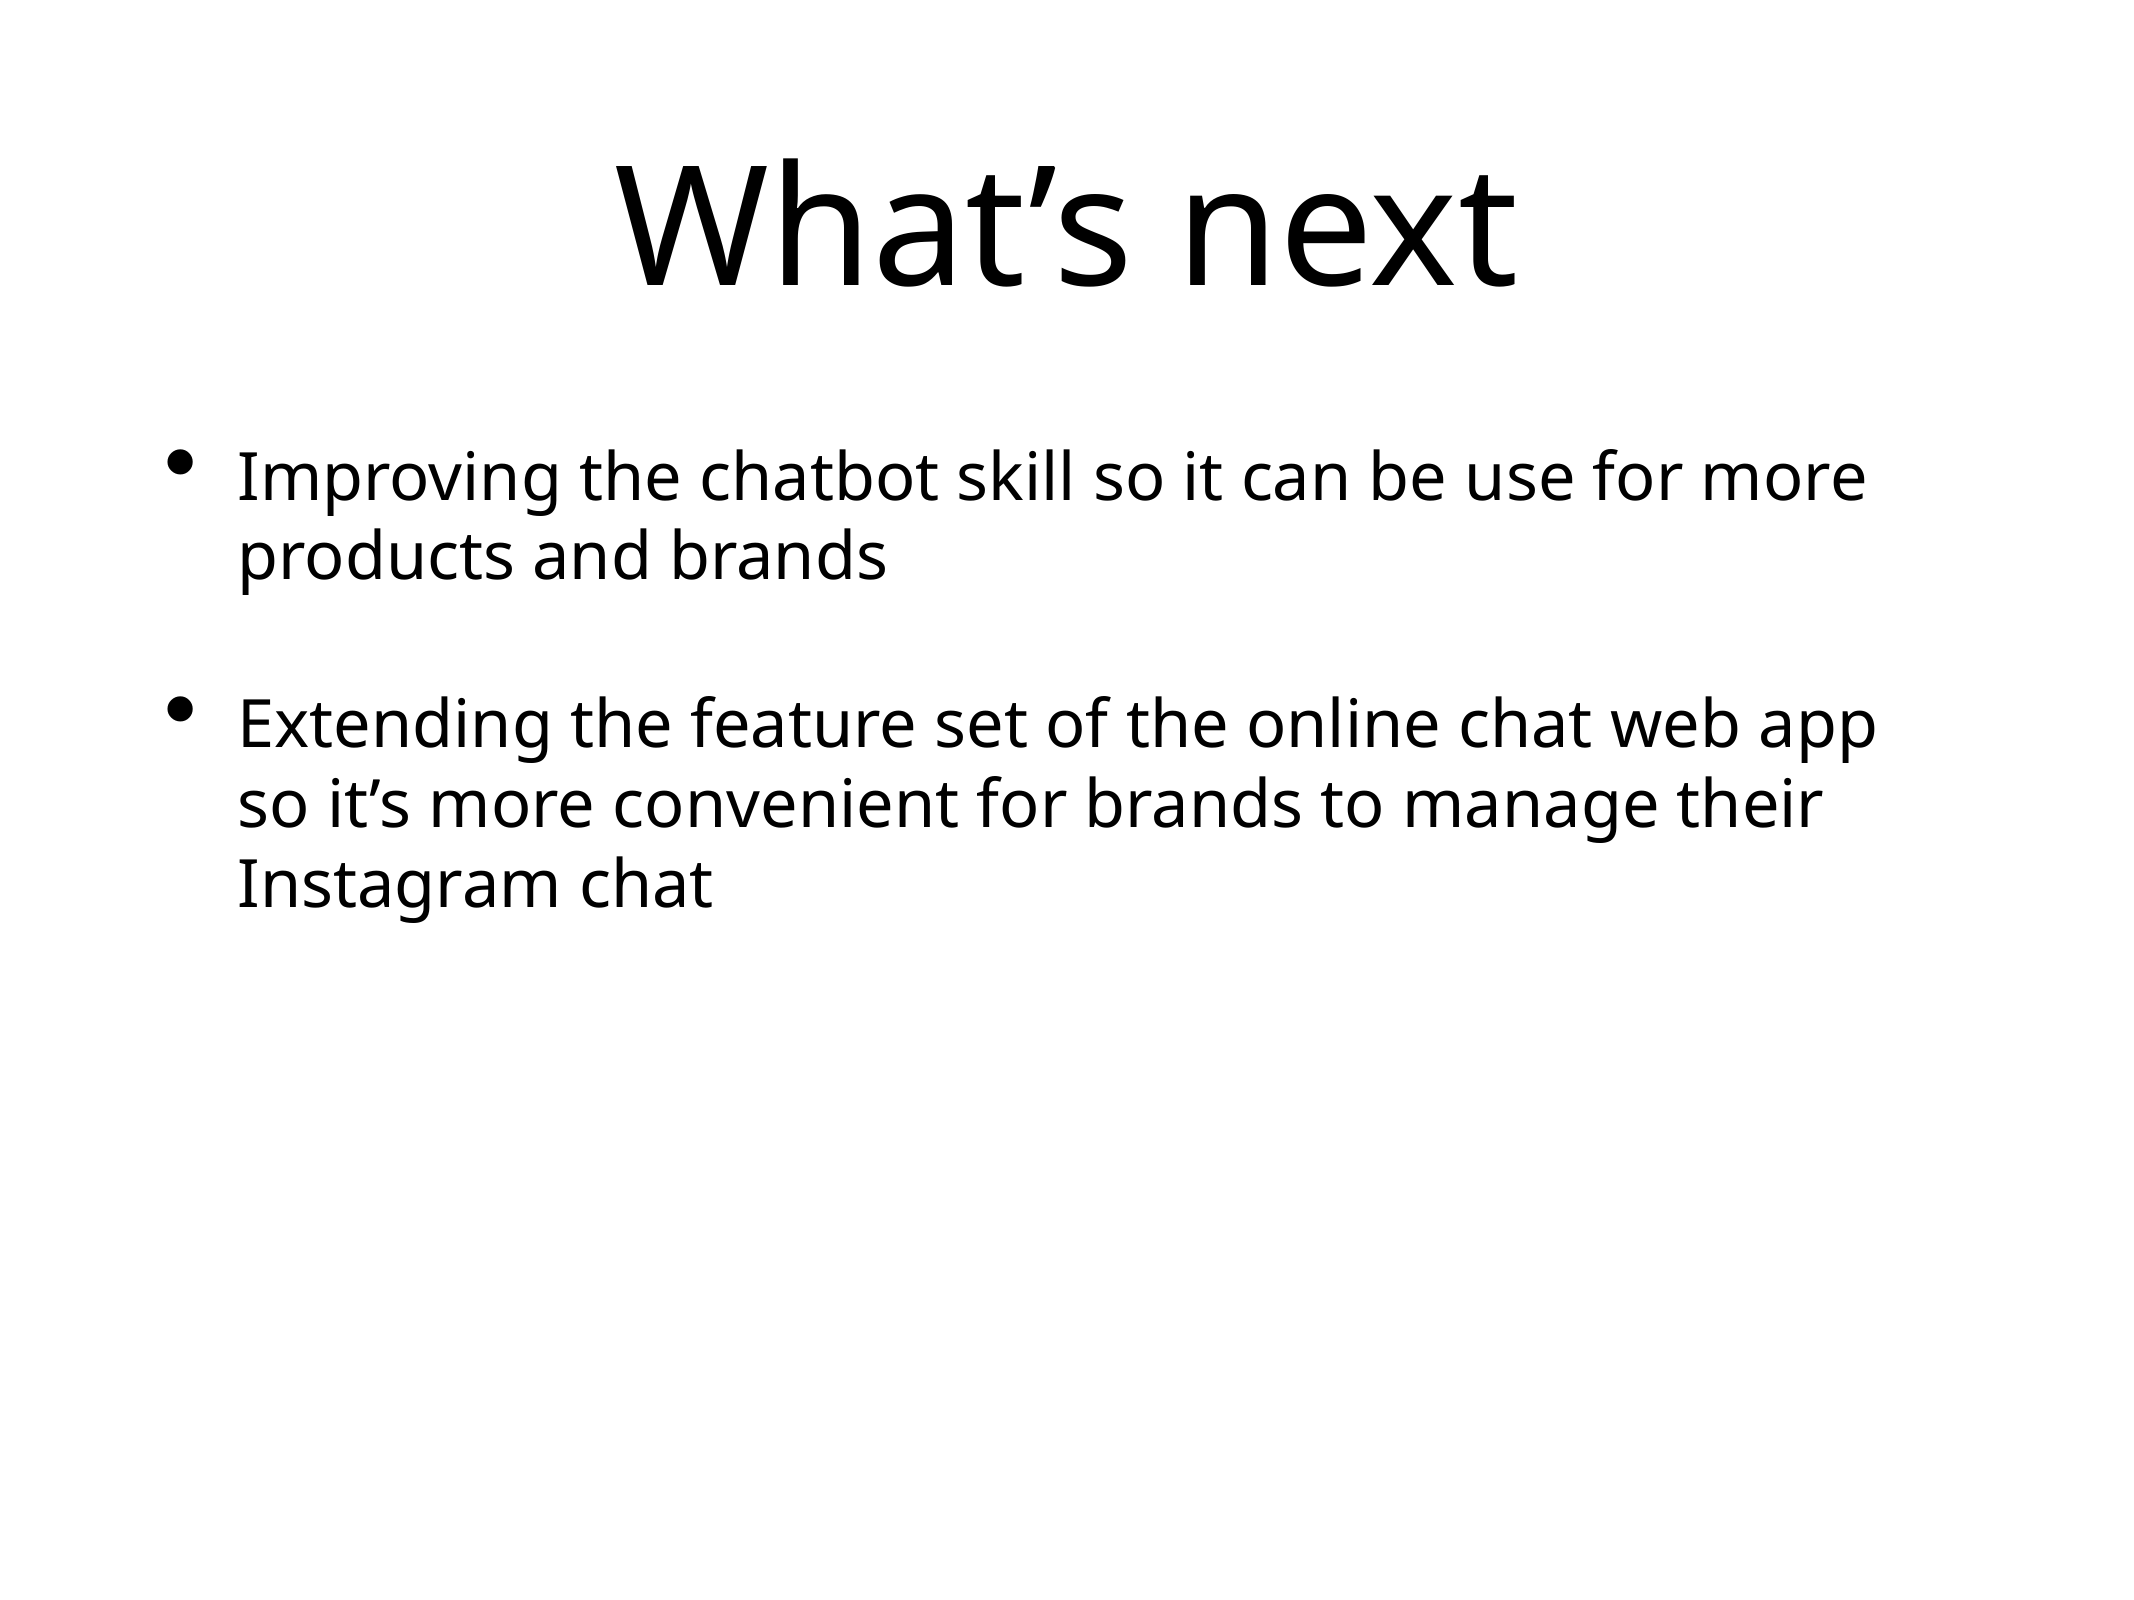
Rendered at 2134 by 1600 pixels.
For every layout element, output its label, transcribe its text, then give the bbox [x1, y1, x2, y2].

title What’s next [155, 41, 1978, 397]
list Improving the chatbot skill so it can be use for more products and brands Extending the feature set of the online chat web app so it’s more convenient for brands to manage their Instagram chat [155, 424, 1978, 1457]
